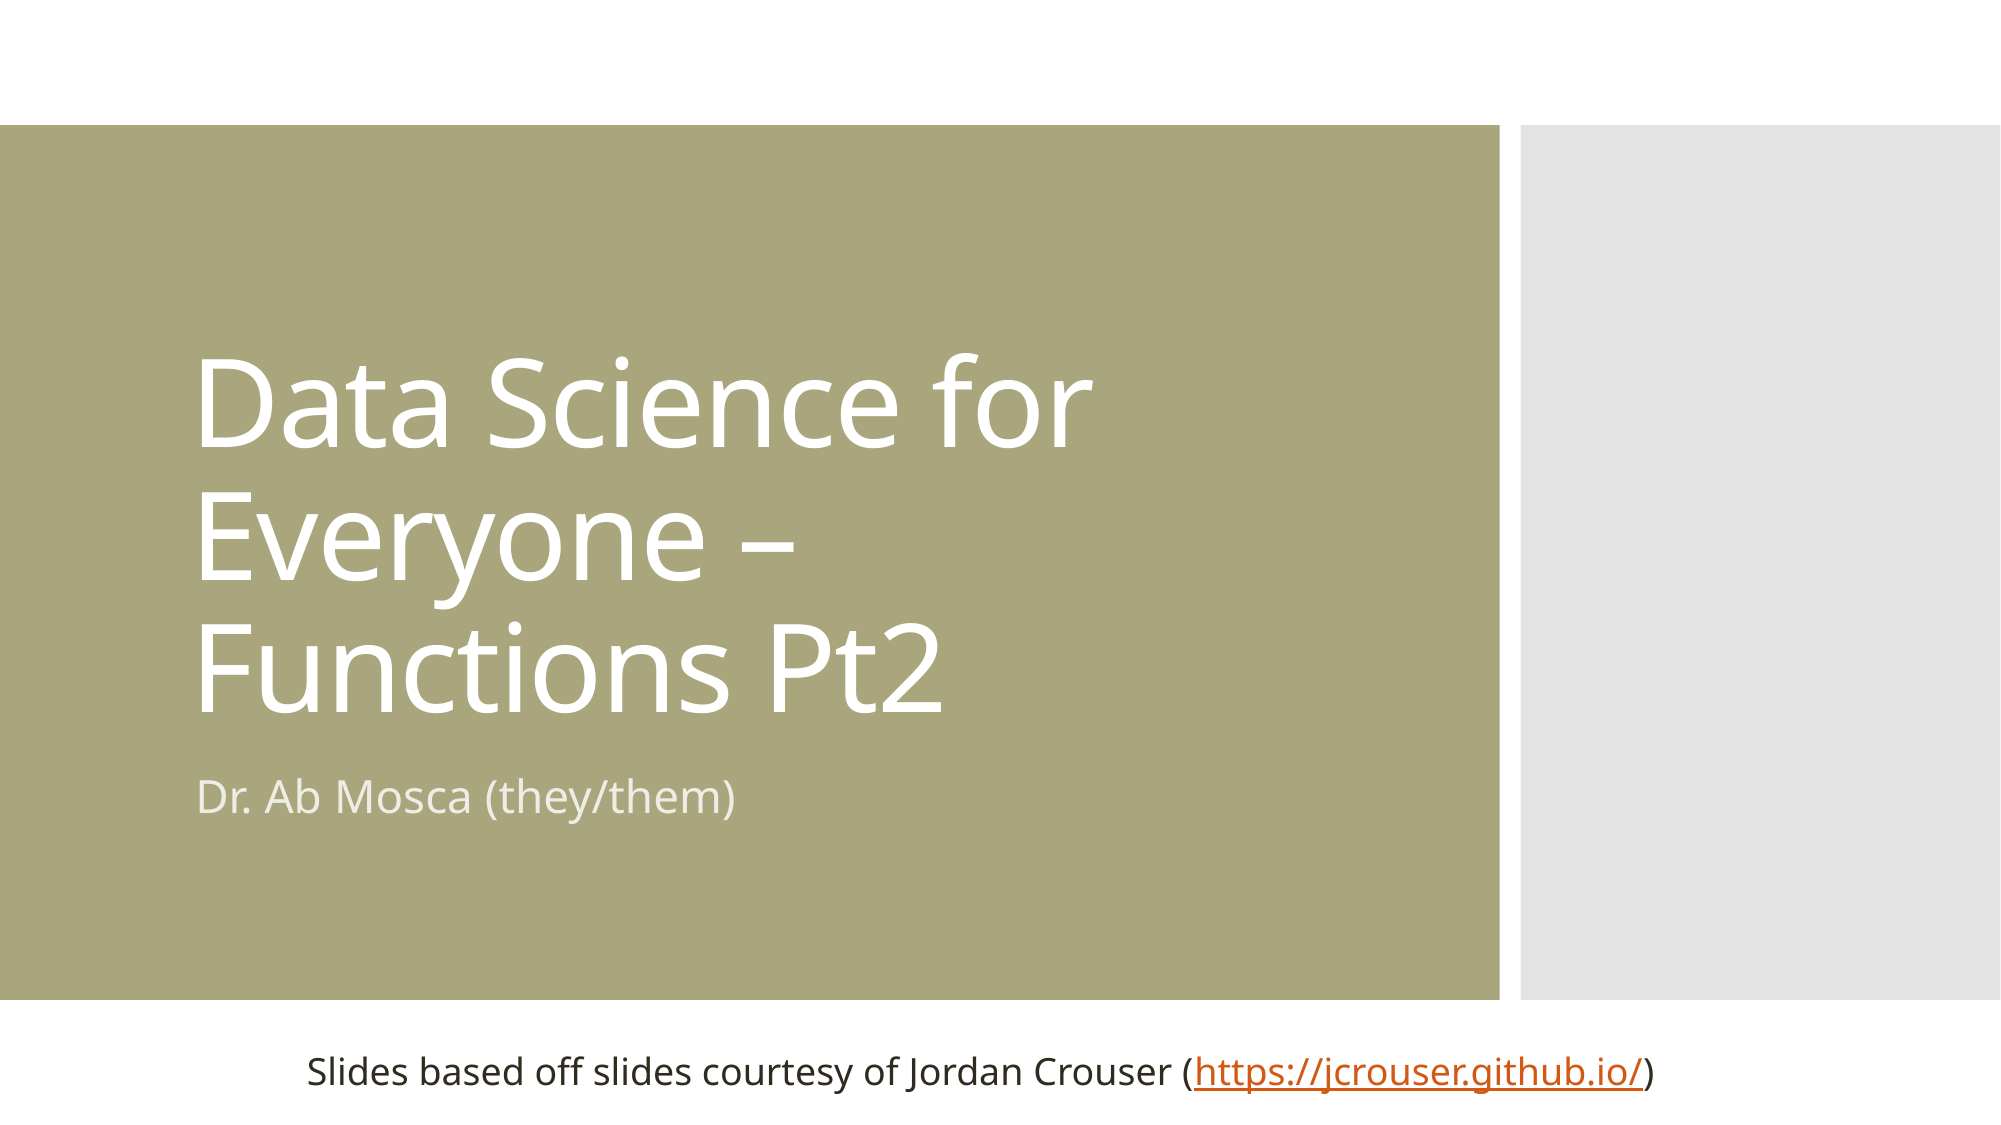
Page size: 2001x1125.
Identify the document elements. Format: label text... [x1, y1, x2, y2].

text_box Slides based off slides courtesy of Jordan Crouser (https://jcrouser.github.io/) [292, 1040, 1679, 1107]
title Data Science for Everyone – Functions Pt2 [175, 213, 1376, 747]
subtitle Dr. Ab Mosca (they/them) [180, 766, 1381, 917]
